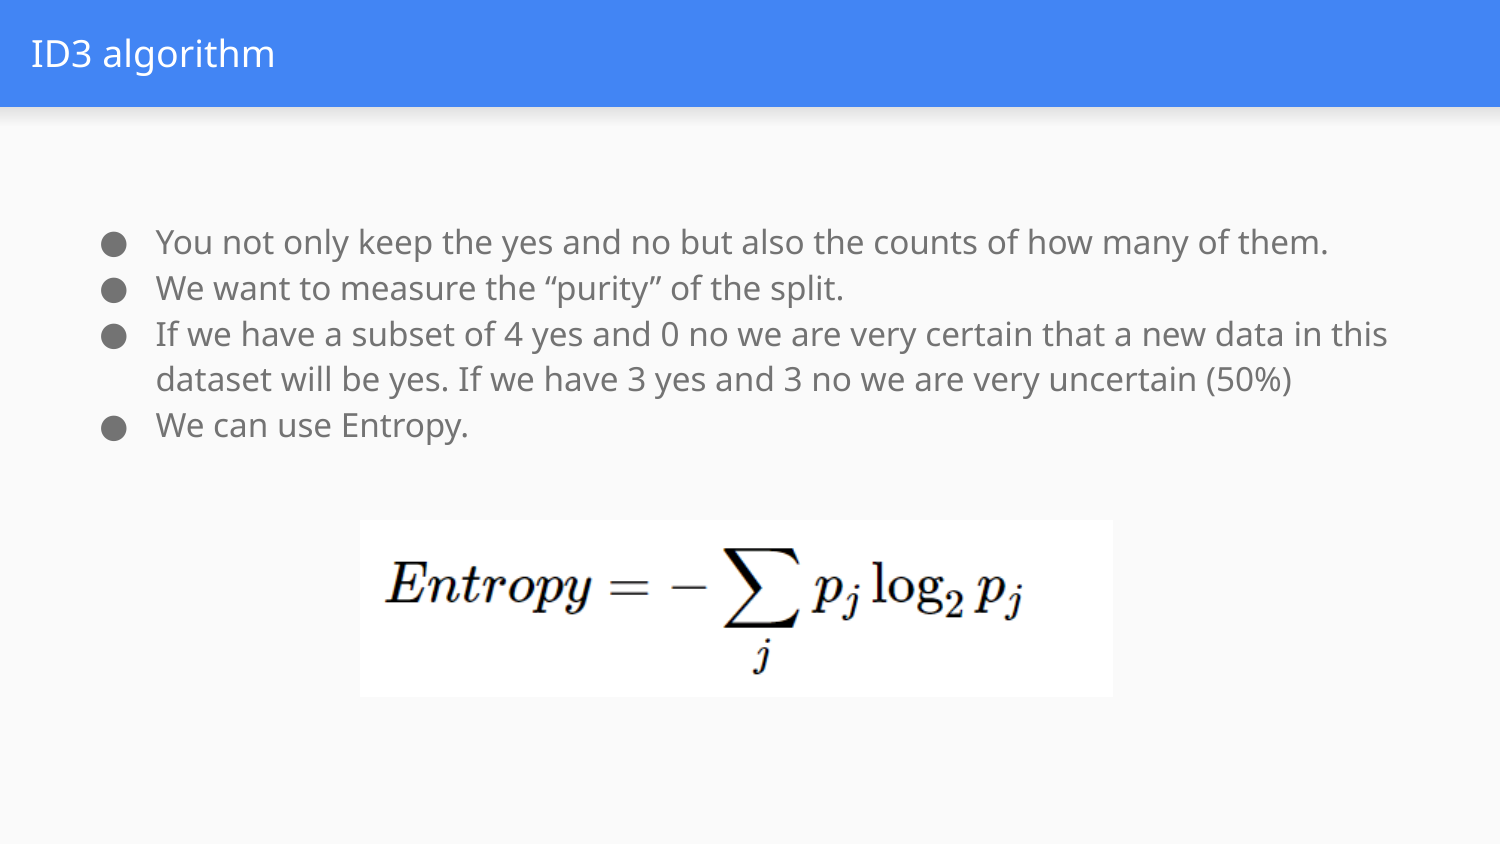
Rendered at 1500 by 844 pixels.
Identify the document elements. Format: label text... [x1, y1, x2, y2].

title ID3 algorithm [16, 2, 1464, 102]
picture [359, 520, 1113, 697]
list You not only keep the yes and no but also the counts of how many of them. We want to measure the “purity” of the split. If we have a subset of 4 yes and 0 no we are very certain that a new data in this dataset will be yes. If we have 3 yes and 3 no we are very uncertain (50%) We can use Entropy. [65, 200, 1415, 645]
